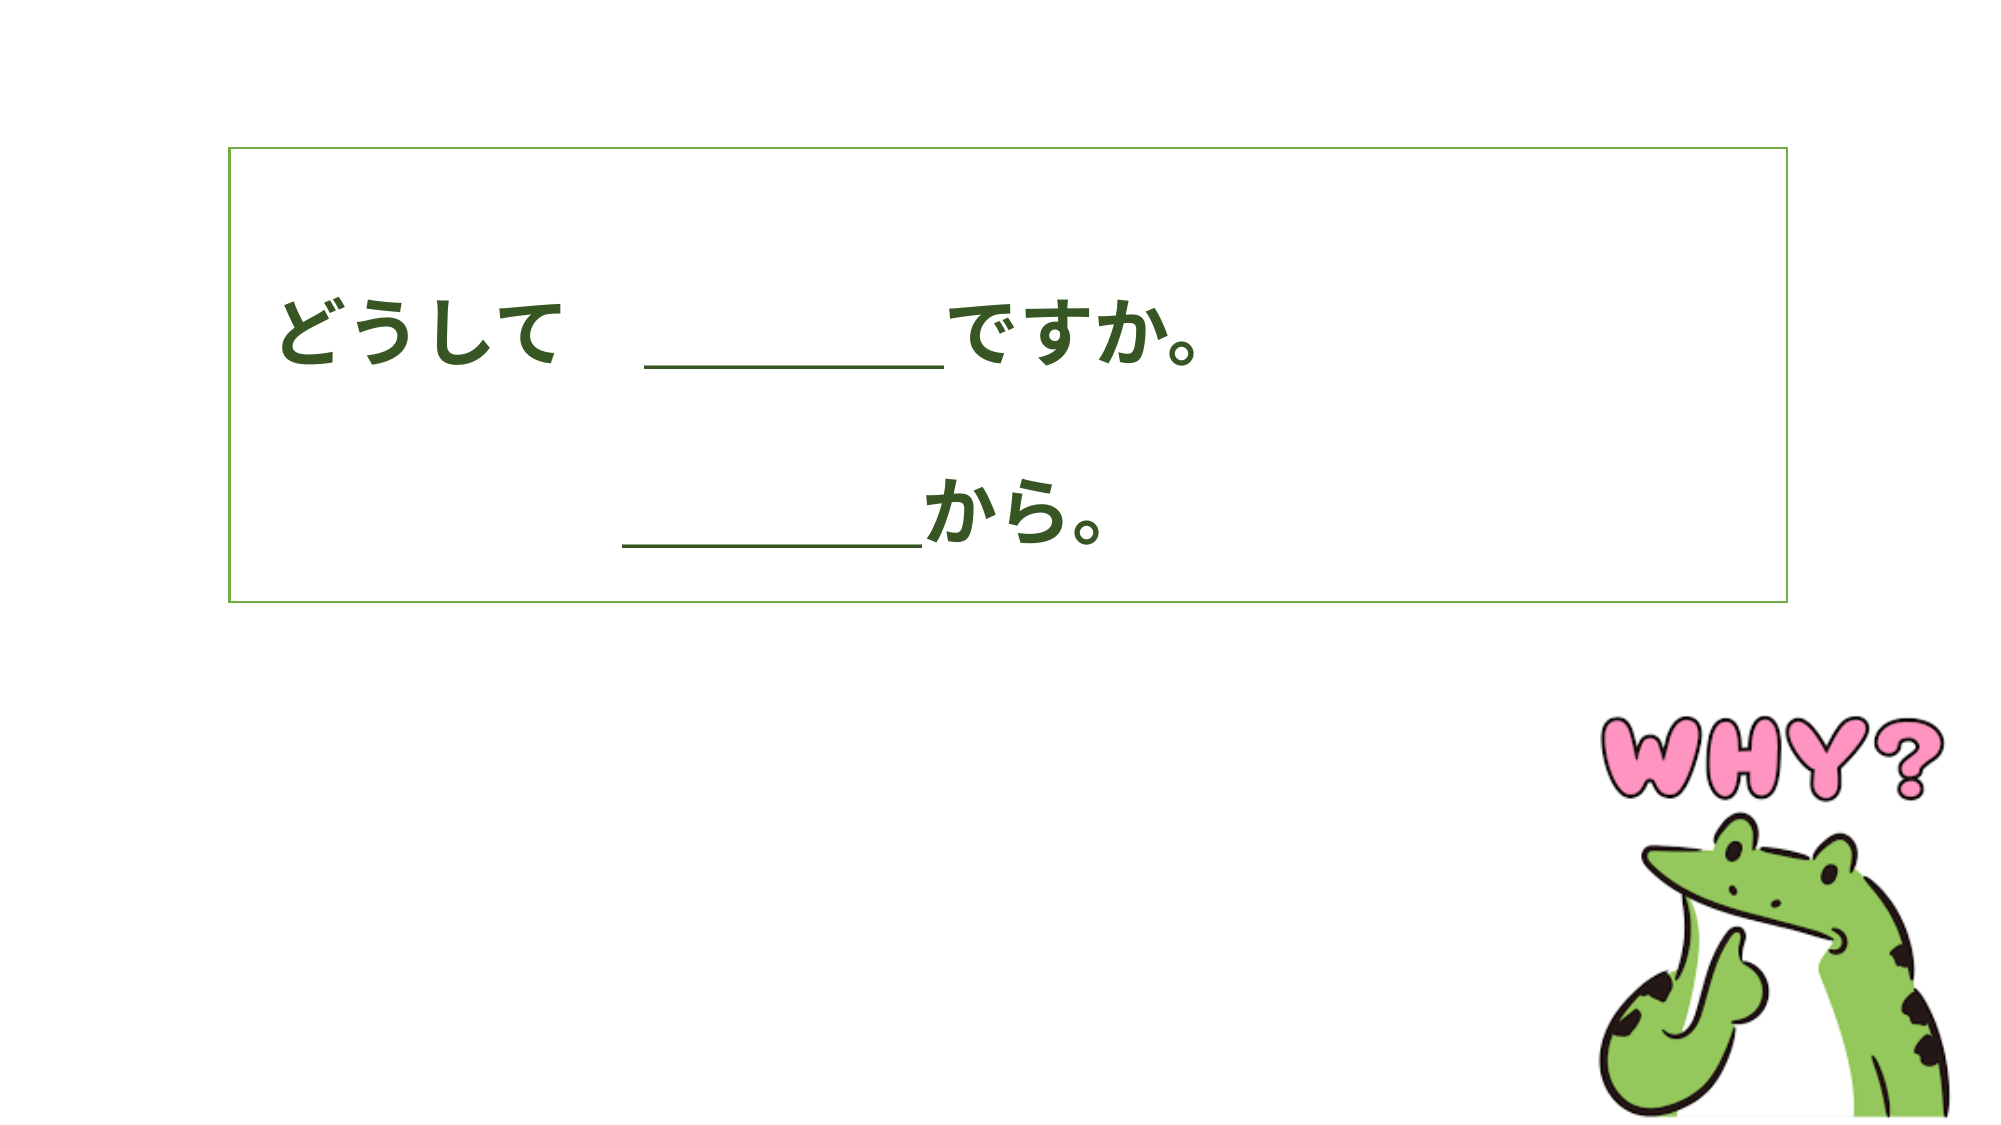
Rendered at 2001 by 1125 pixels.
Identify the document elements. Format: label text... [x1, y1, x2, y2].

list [1573, 715, 2000, 1125]
title どうして ＿＿＿＿ですか。 ＿＿＿＿から。 [228, 147, 1788, 603]
